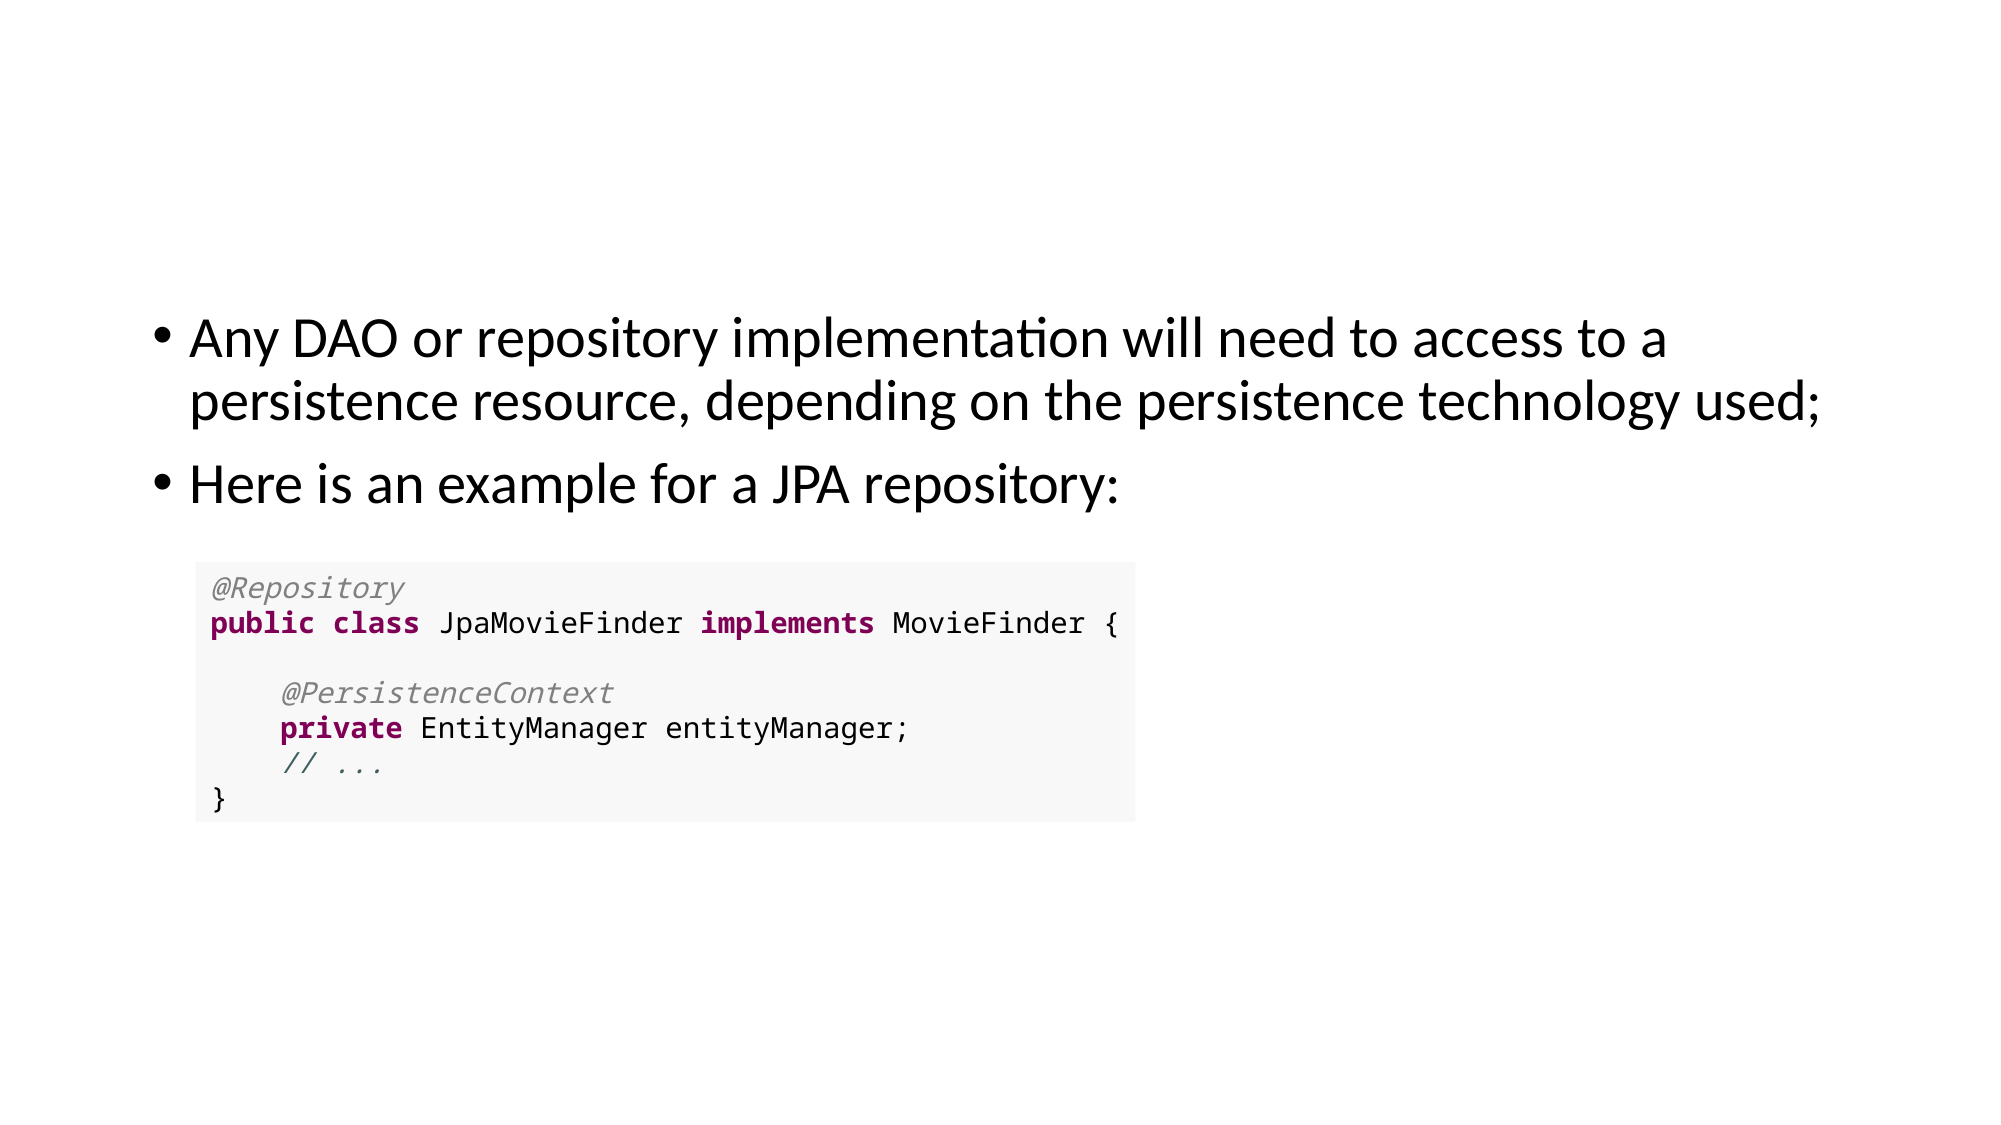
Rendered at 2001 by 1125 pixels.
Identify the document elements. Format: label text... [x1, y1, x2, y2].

list Any DAO or repository implementation will need to access to a persistence resource, depending on the persistence technology used; Here is an example for a JPA repository: [137, 299, 1863, 1014]
text_box @Repository public class JpaMovieFinder implements MovieFinder { @PersistenceContext private EntityManager entityManager; // ... } [195, 562, 1136, 822]
